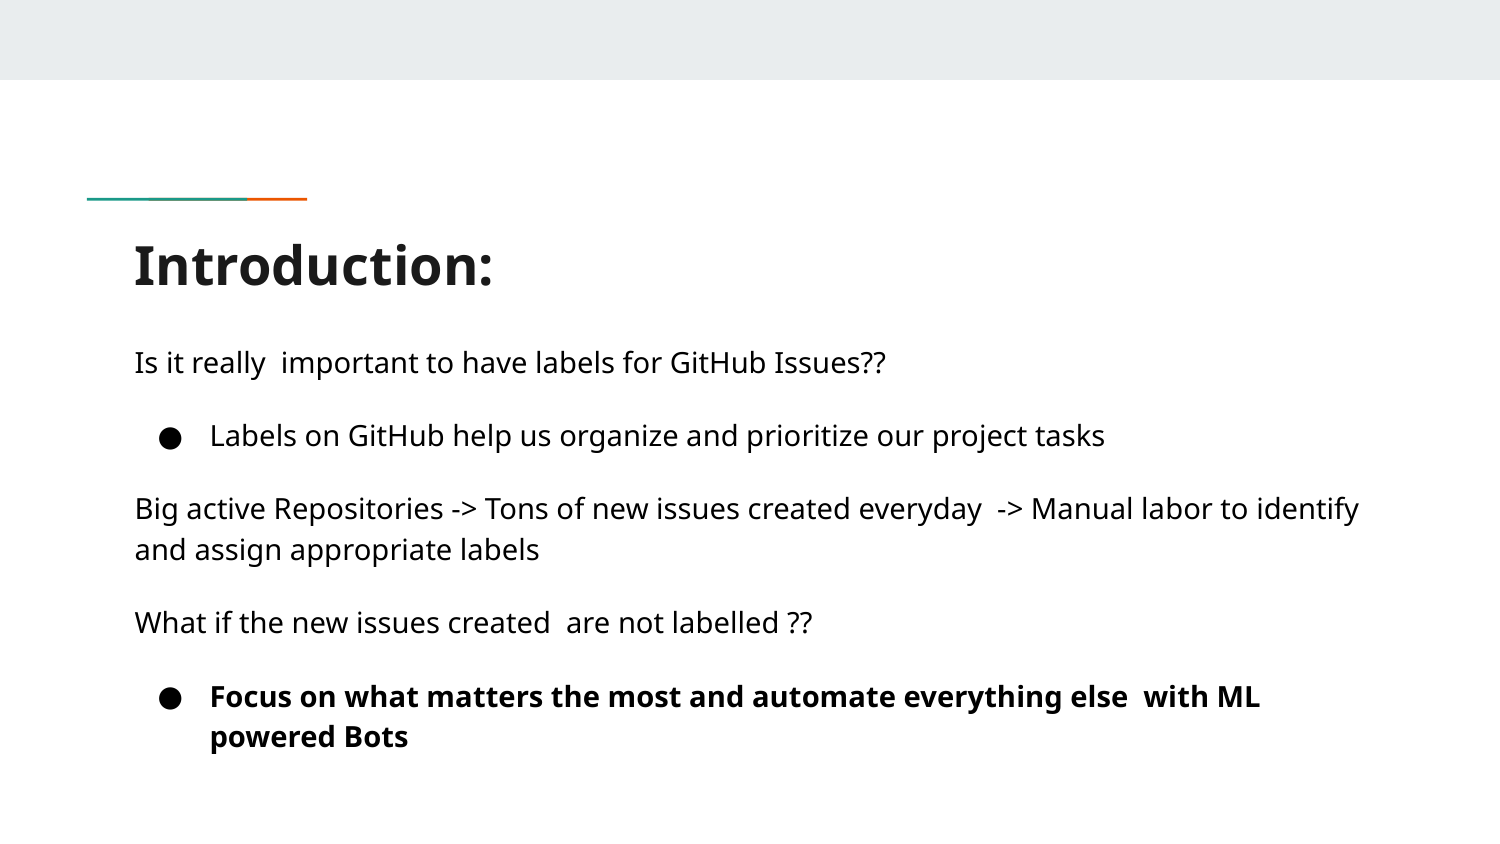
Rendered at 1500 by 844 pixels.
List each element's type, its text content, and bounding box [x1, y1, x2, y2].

title Introduction: [119, 216, 1381, 305]
list Is it really important to have labels for GitHub Issues?? Labels on GitHub help us organize and prioritize our project tasks Big active Repositories -> Tons of new issues created everyday -> Manual labor to identify and assign appropriate labels What if the new issues created are not labelled ?? Focus on what matters the most and automate everything else with ML powered Bots [119, 323, 1381, 762]
